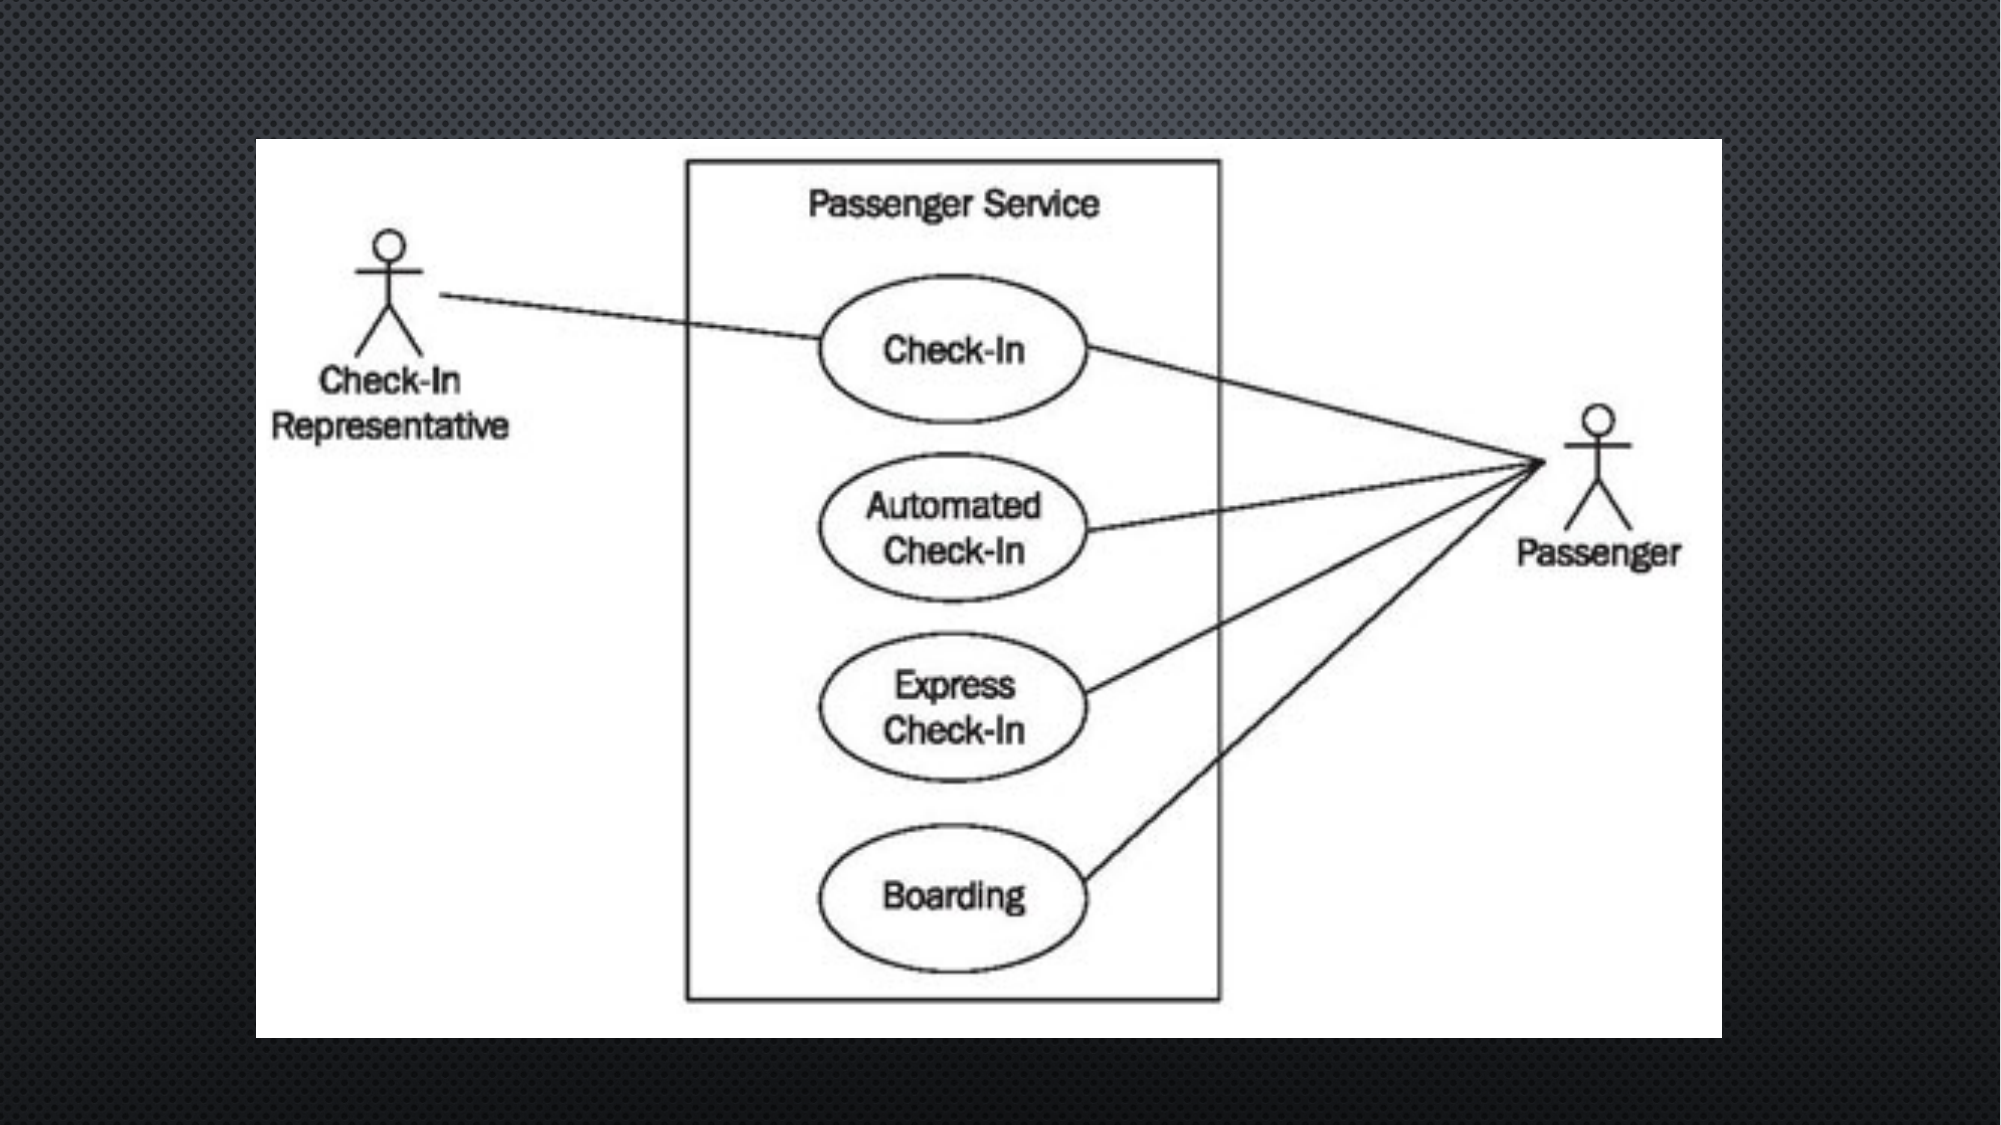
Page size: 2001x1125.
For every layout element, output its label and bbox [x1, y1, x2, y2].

picture [256, 139, 1723, 1038]
